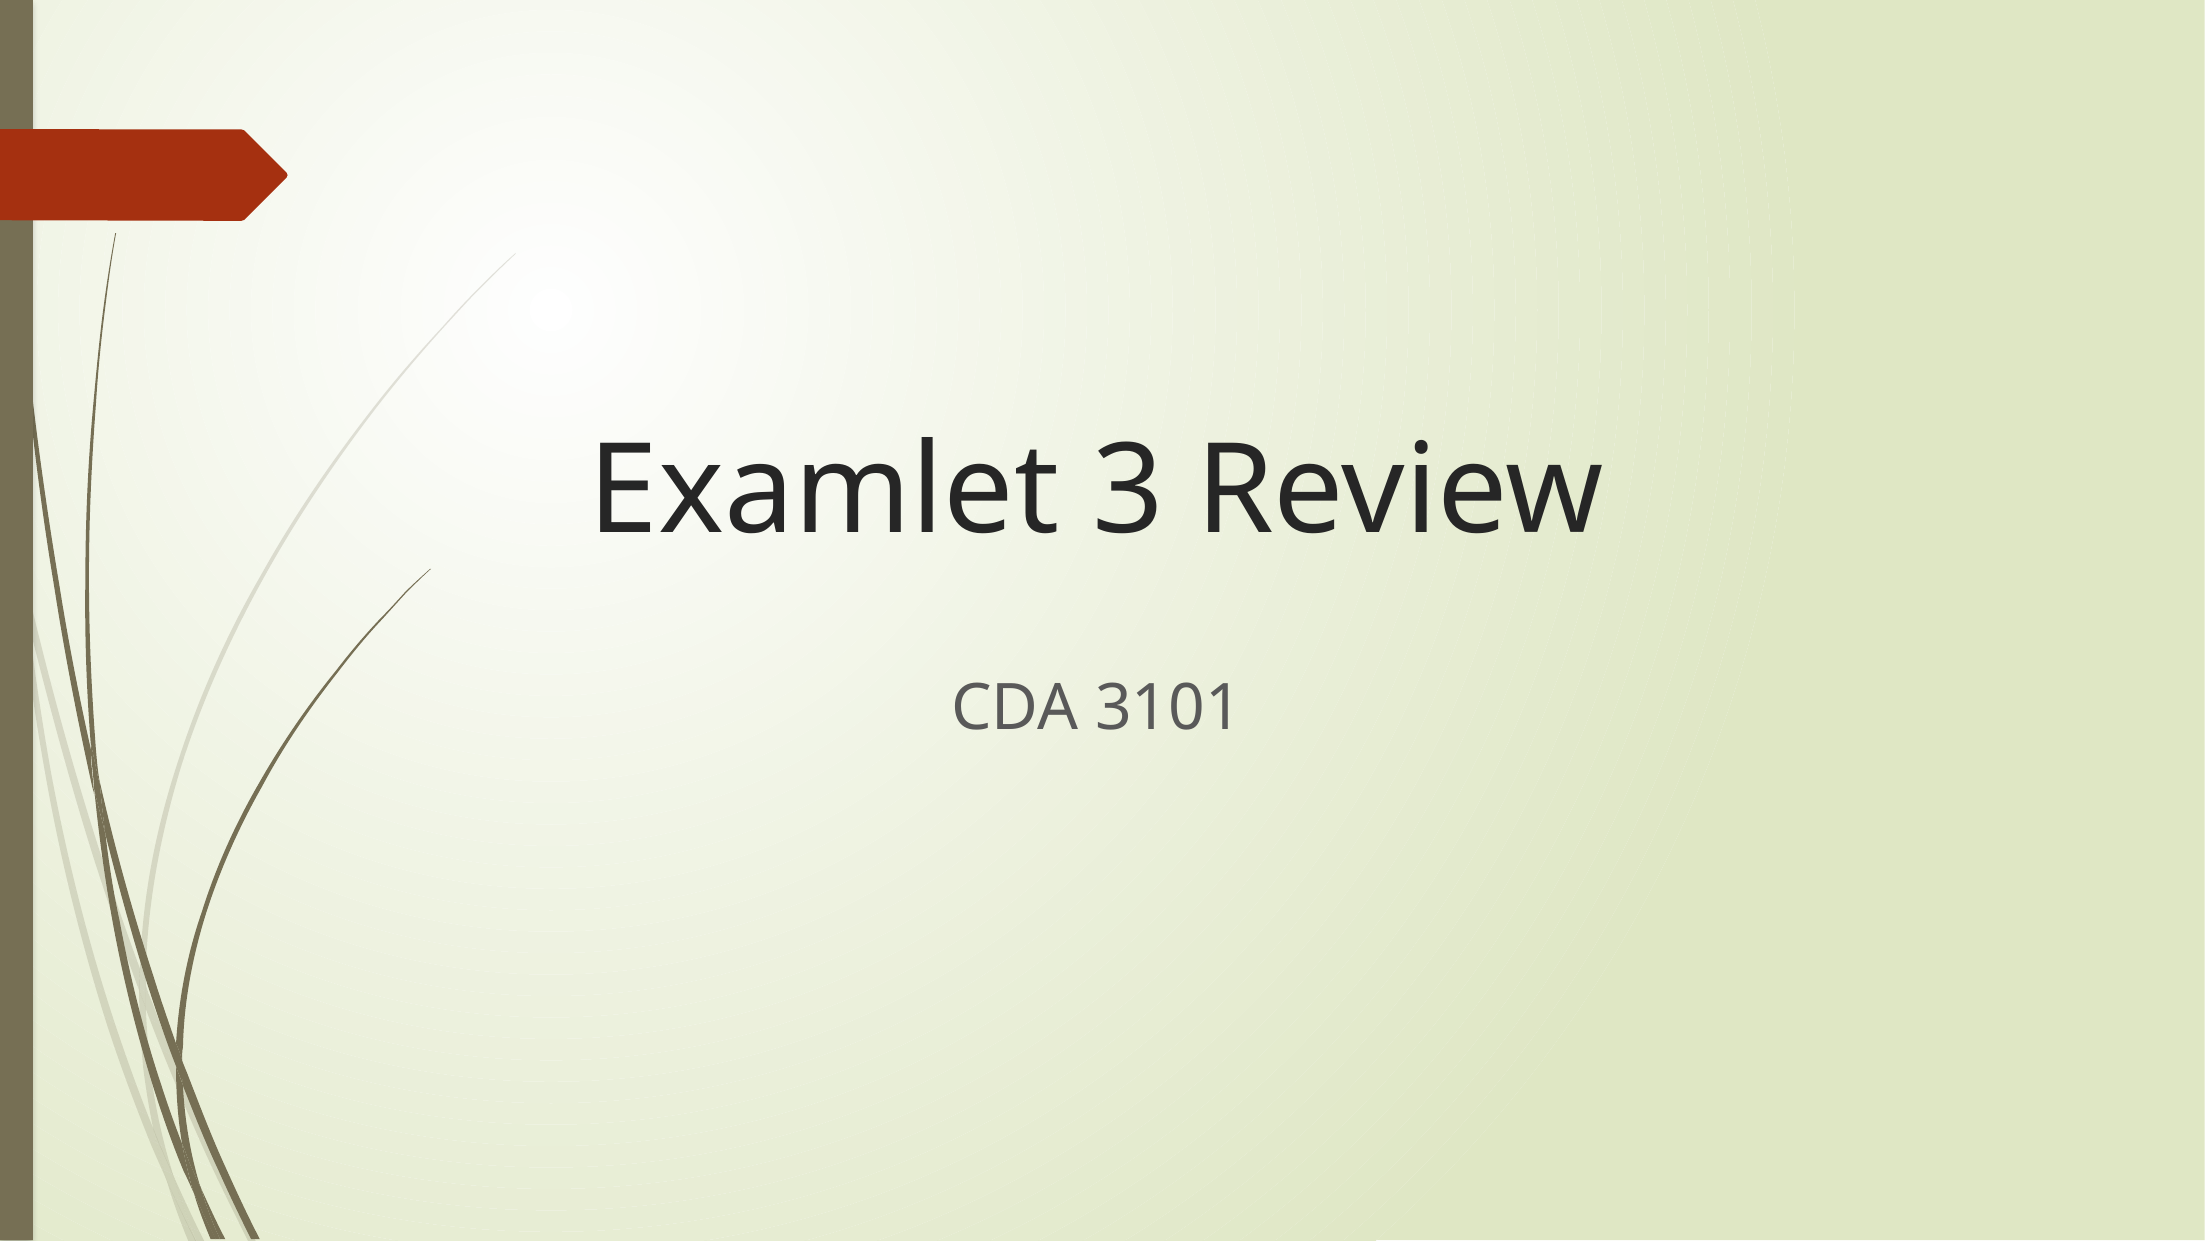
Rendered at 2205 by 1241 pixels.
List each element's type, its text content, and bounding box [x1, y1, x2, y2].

list CDA 3101 [352, 657, 1841, 912]
title Examlet 3 Review [352, 375, 1841, 582]
